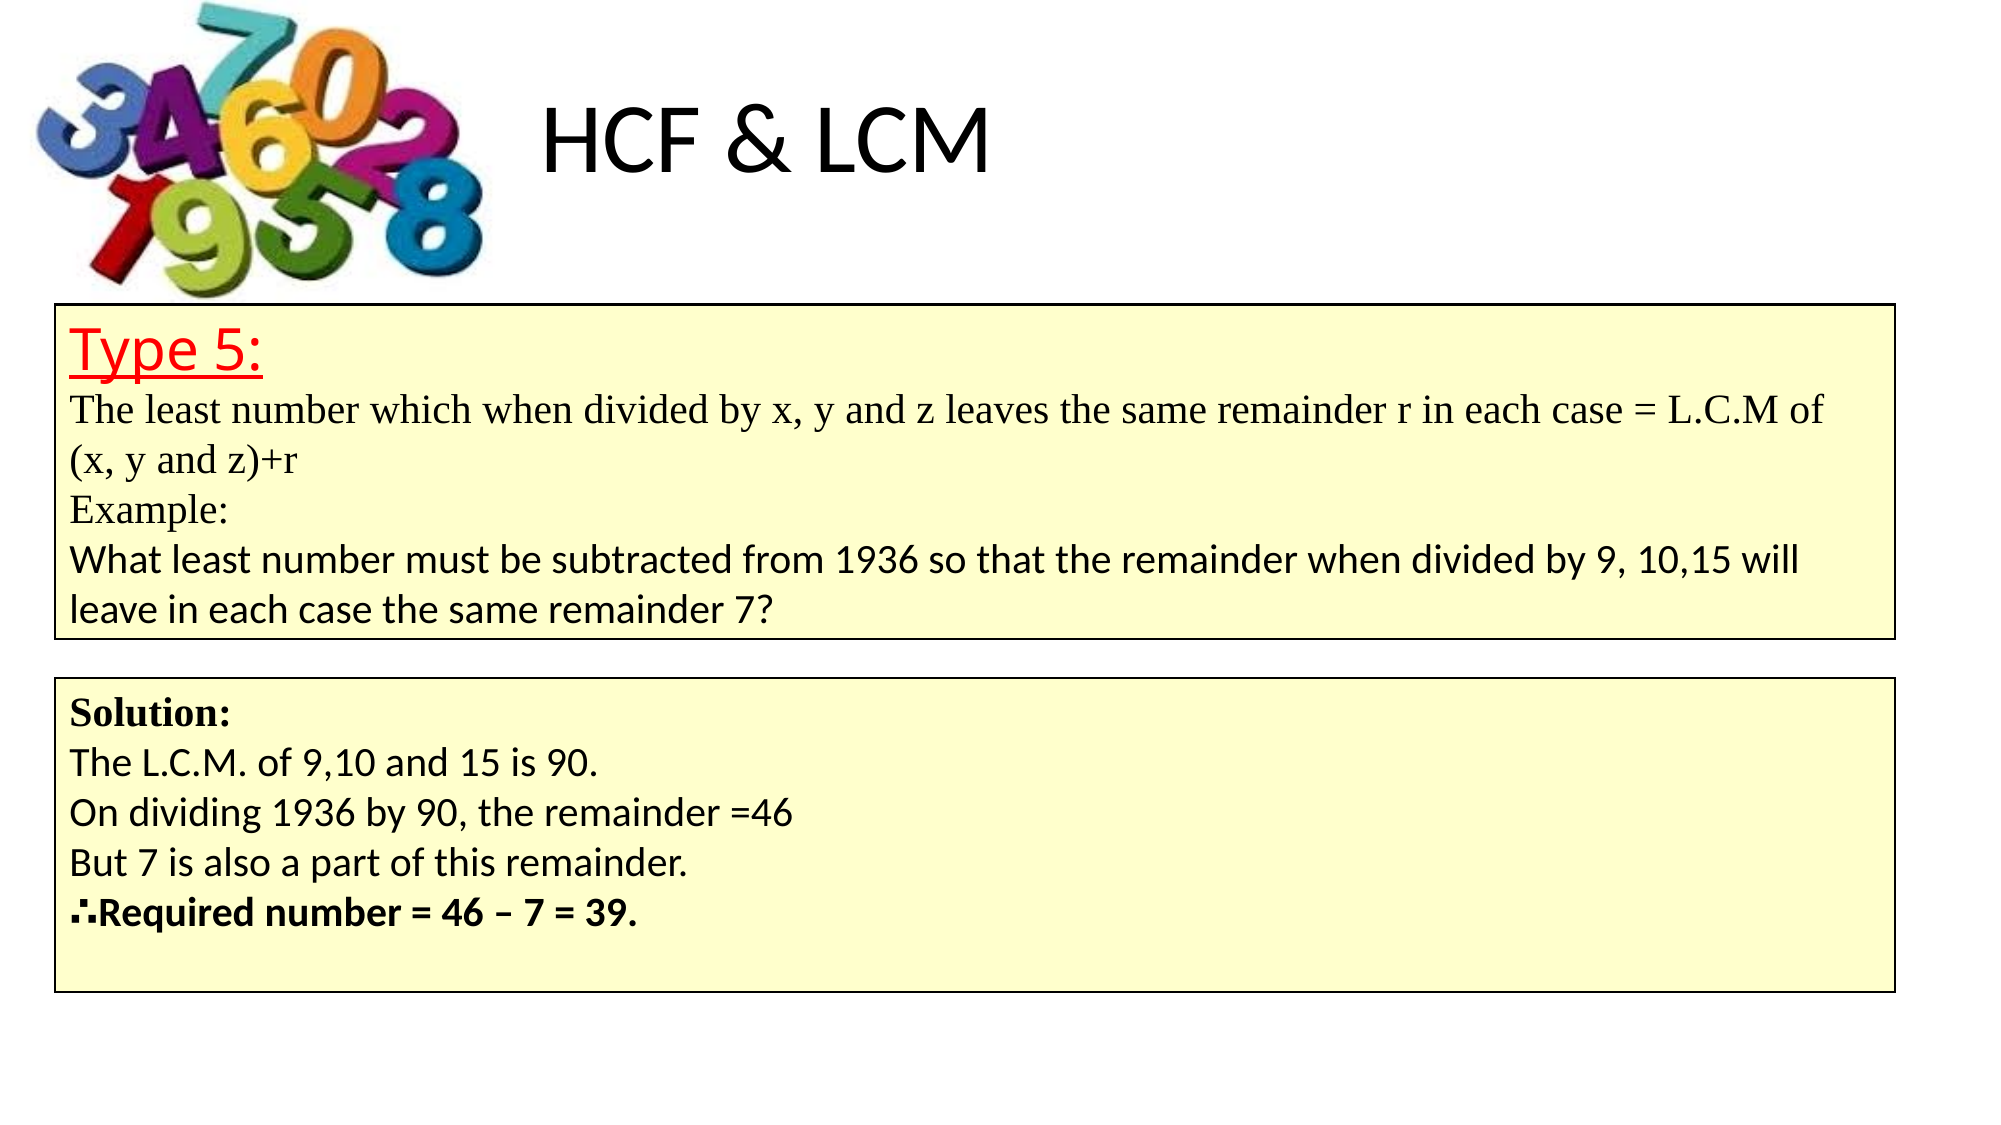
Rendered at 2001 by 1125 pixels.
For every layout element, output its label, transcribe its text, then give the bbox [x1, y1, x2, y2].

text_box HCF & LCM [552, 65, 1603, 200]
picture [0, 0, 552, 305]
text_box Solution: The L.C.M. of 9,10 and 15 is 90. On dividing 1936 by 90, the remainder =46 But 7 is also a part of this remainder. ∴Required number = 46 – 7 = 39. [54, 677, 1896, 993]
text_box Type 5: The least number which when divided by x, y and z leaves the same remainder r in each case = L.C.M of (x, y and z)+r Example: What least number must be subtracted from 1936 so that the remainder when divided by 9, 10,15 will leave in each case the same remainder 7? [54, 303, 1896, 640]
